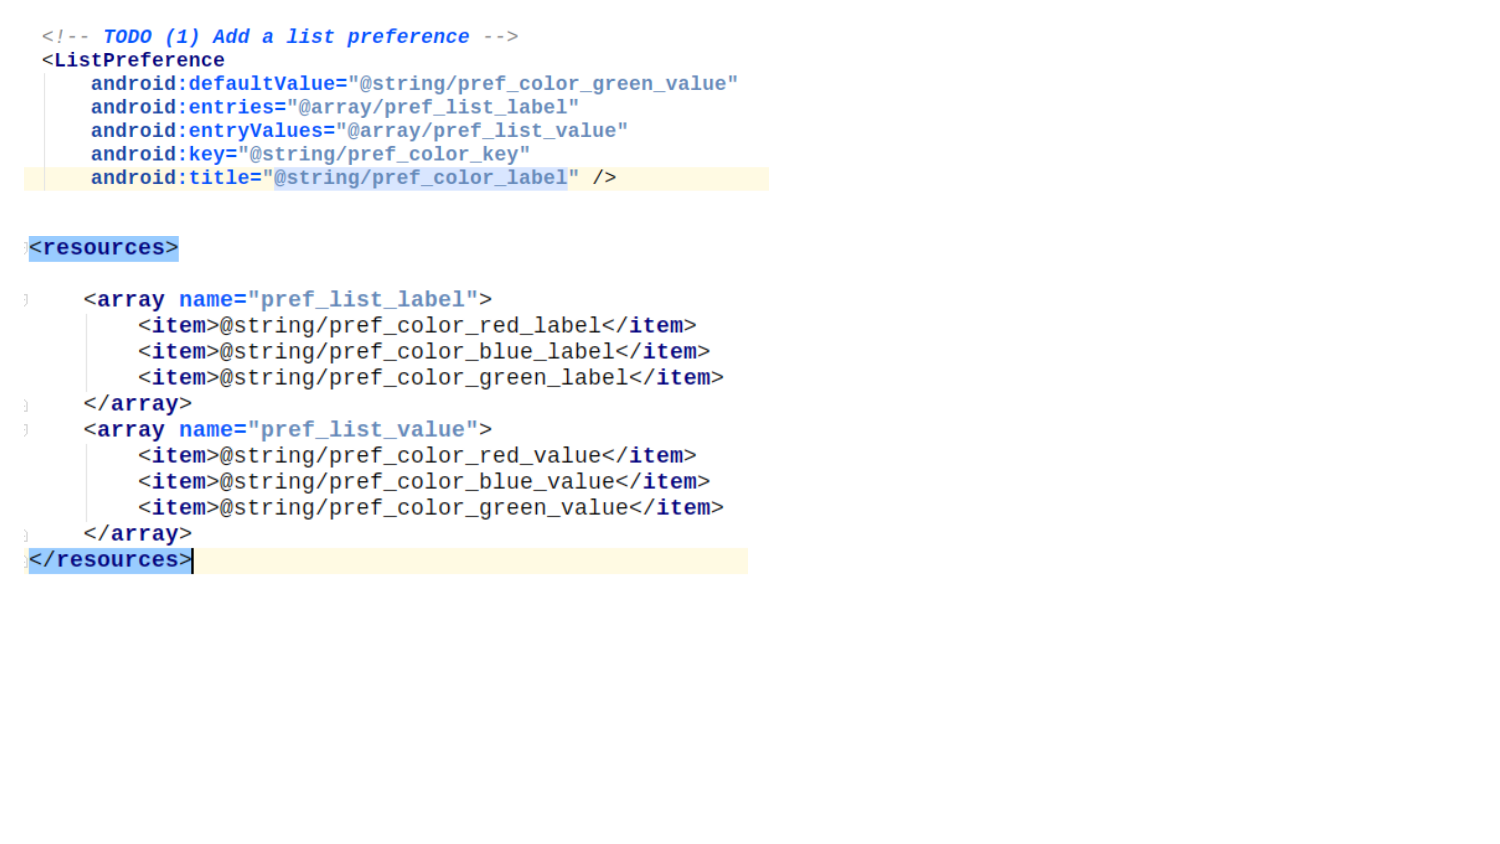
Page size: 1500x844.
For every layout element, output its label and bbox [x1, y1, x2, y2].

picture [24, 236, 748, 647]
picture [24, 24, 770, 212]
